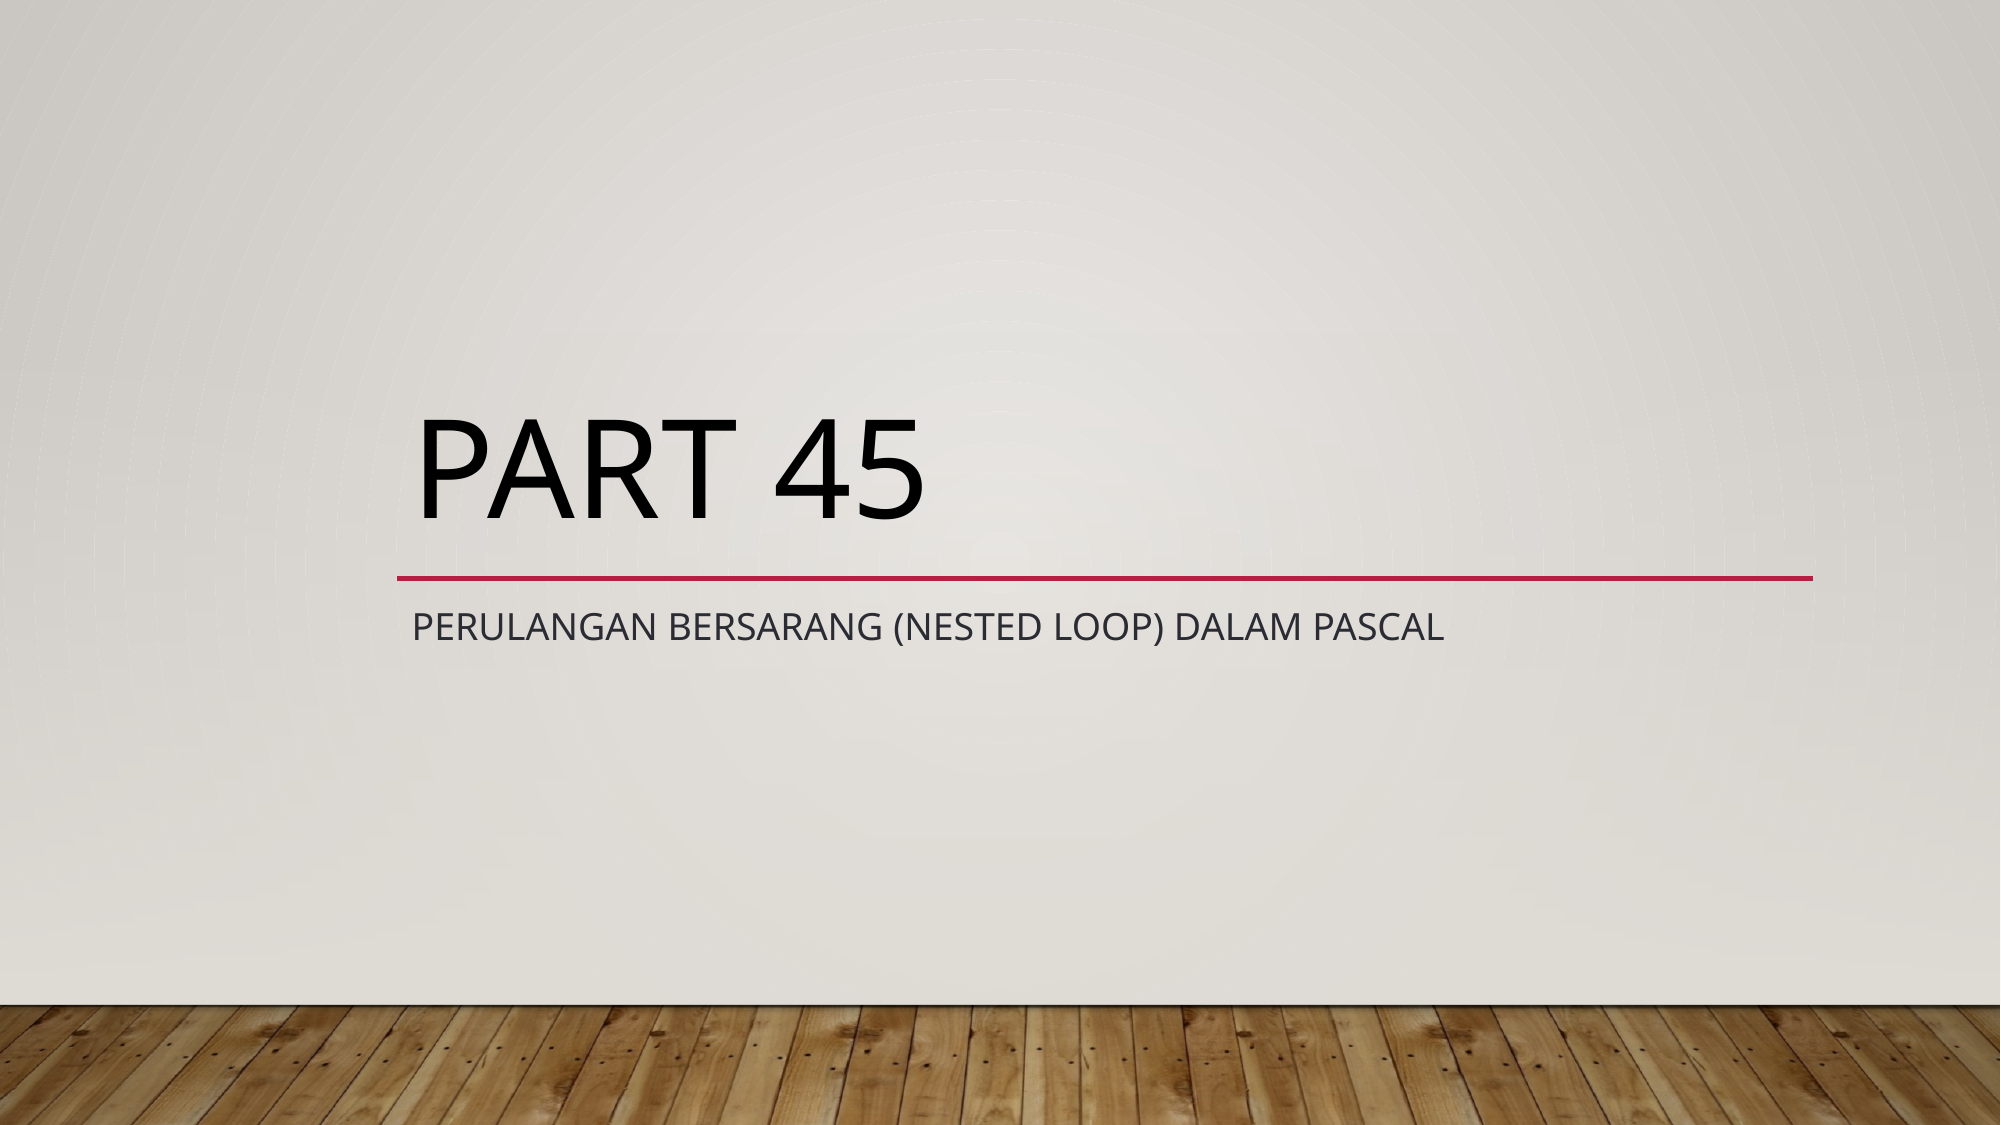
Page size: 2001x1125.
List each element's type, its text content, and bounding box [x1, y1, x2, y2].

picture [0, 1005, 2000, 1125]
title PART 45 [396, 131, 1814, 549]
subtitle Perulangan Bersarang (Nested Loop) dalam Pascal [396, 579, 1814, 740]
